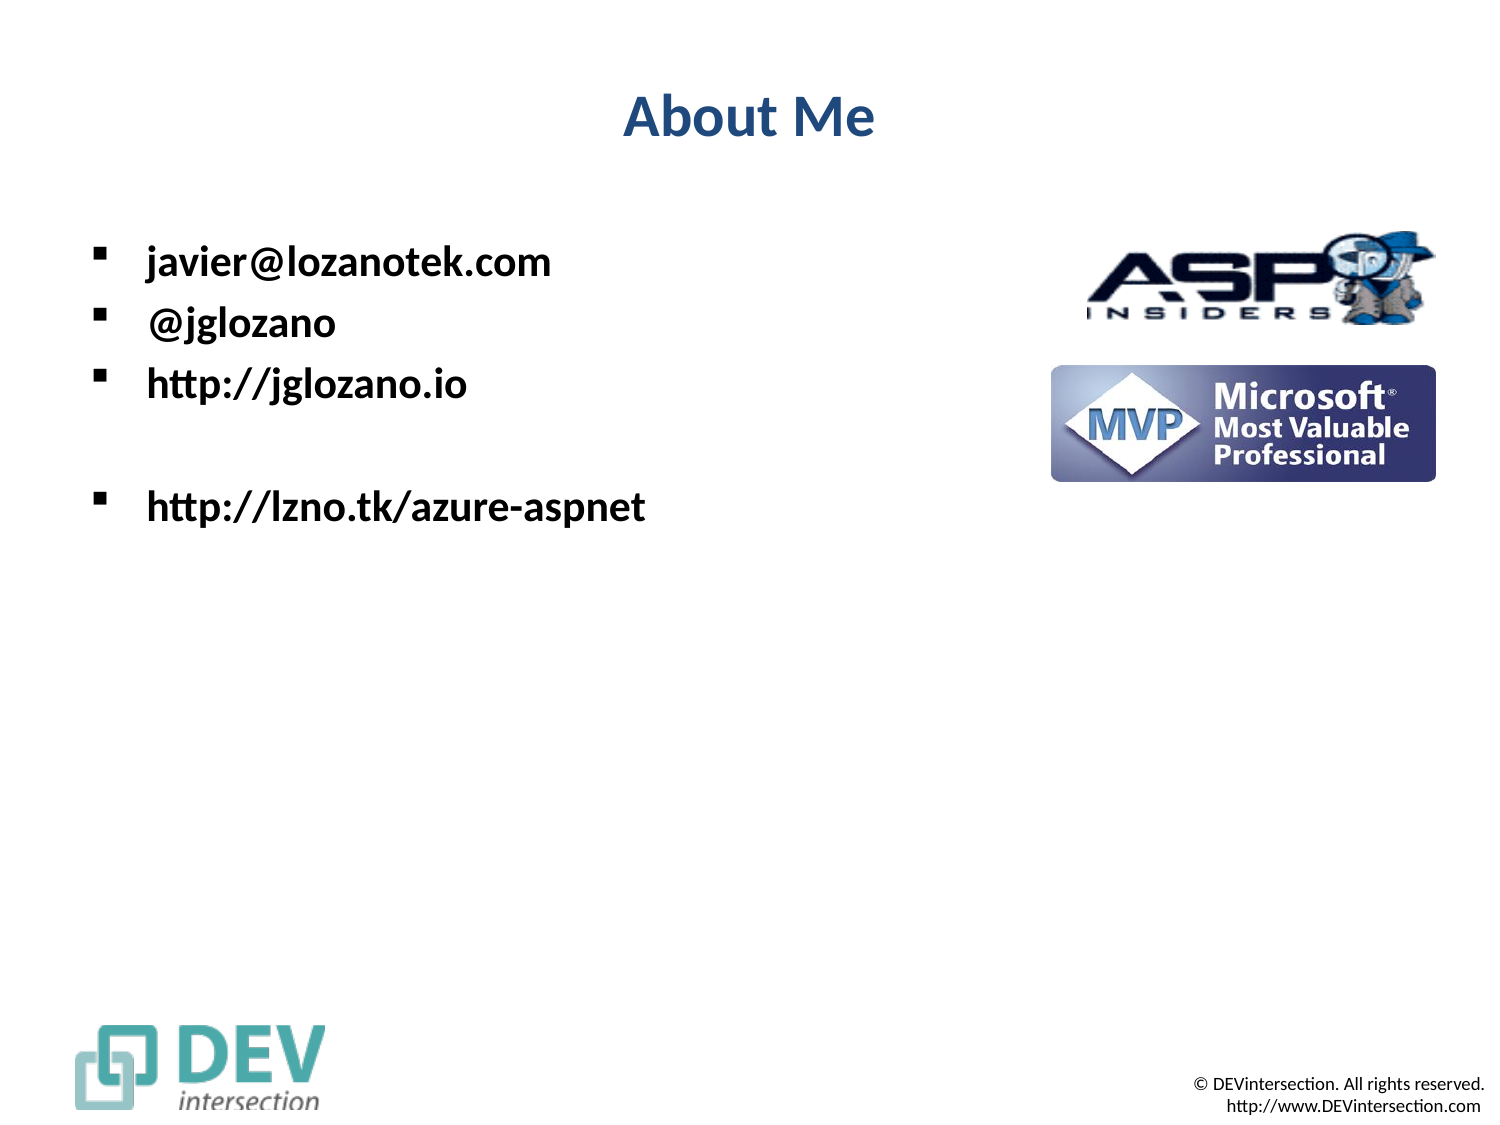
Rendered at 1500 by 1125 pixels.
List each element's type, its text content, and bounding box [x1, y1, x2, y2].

list javier@lozanotek.com @jglozano http://jglozano.io http://lzno.tk/azure-aspnet [74, 224, 1426, 926]
picture [1087, 231, 1436, 325]
title About Me [74, 49, 1426, 176]
picture [1051, 365, 1436, 482]
